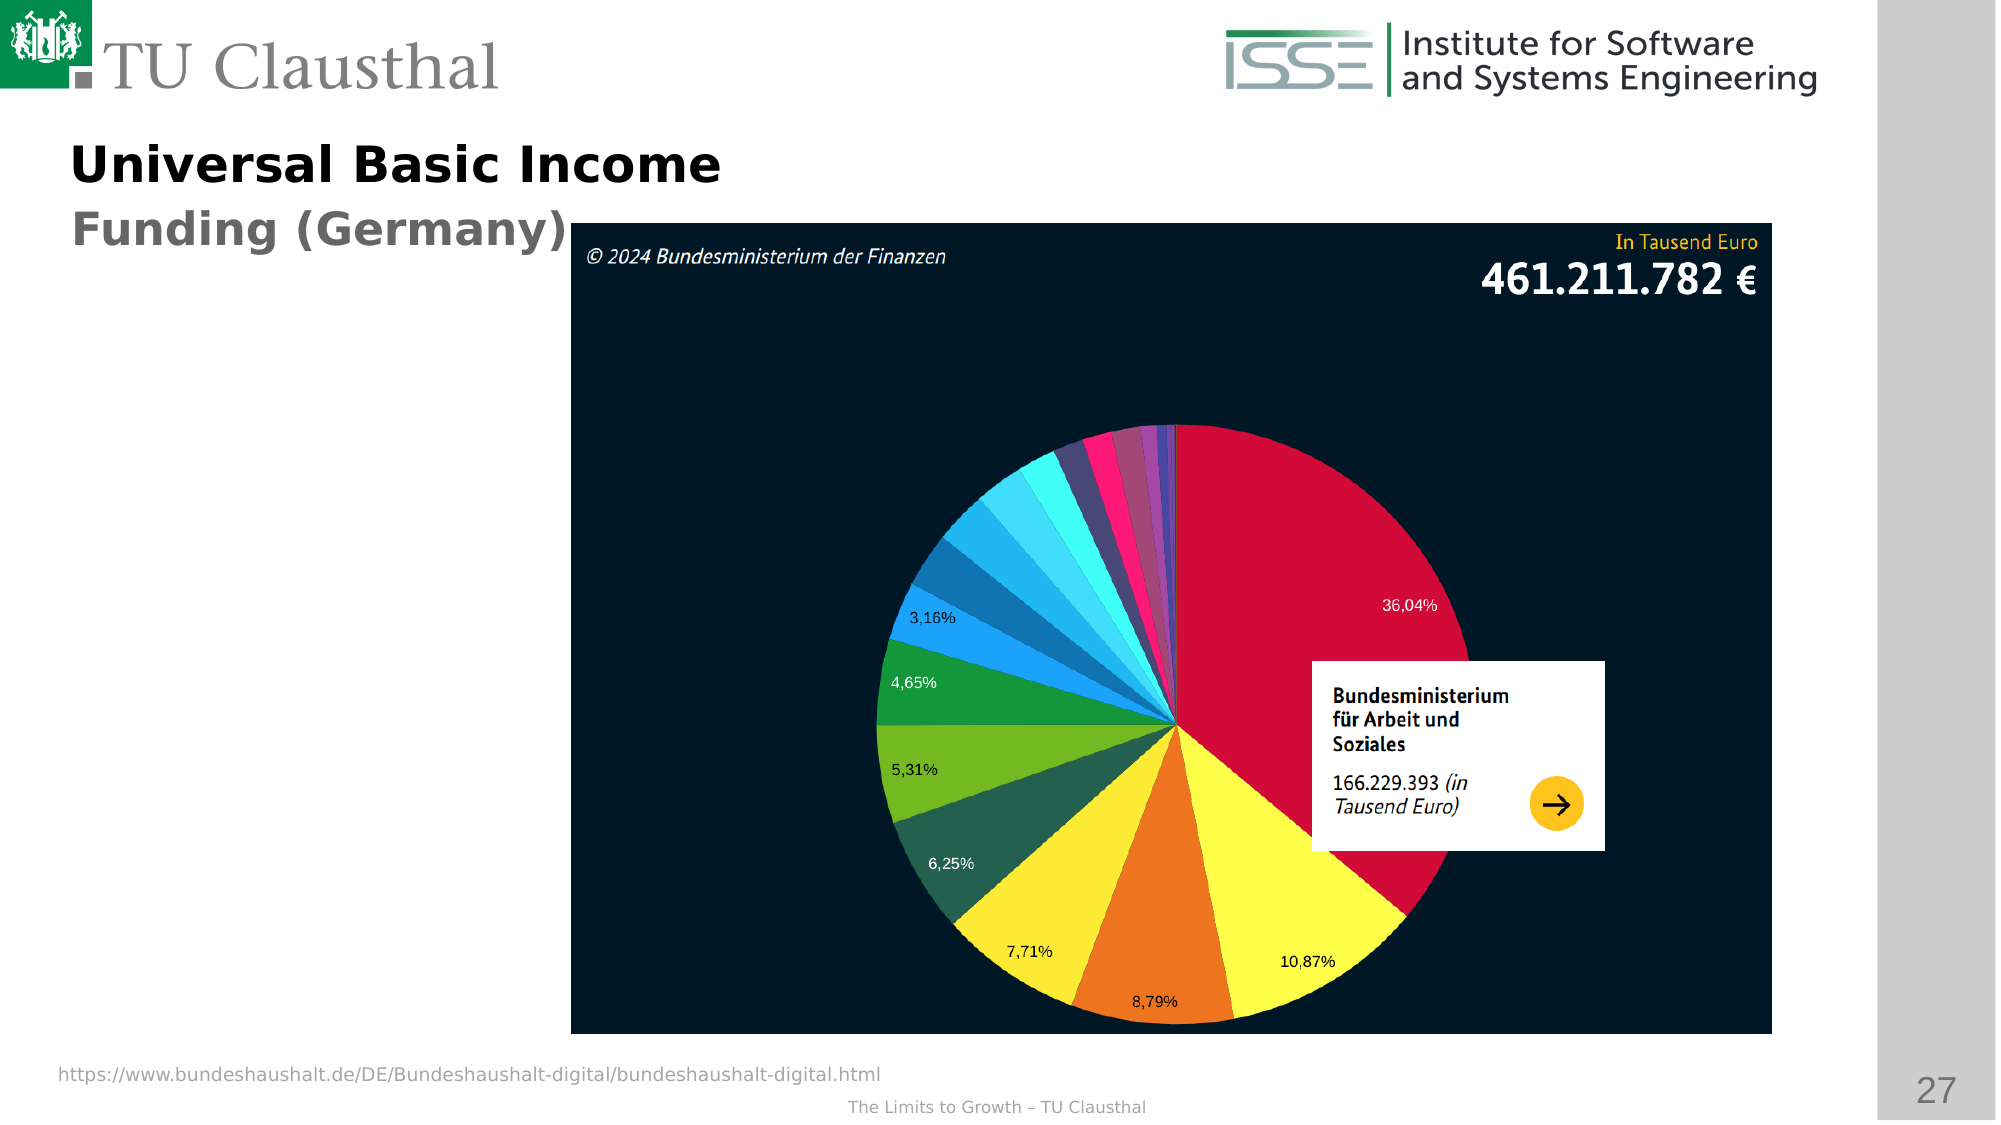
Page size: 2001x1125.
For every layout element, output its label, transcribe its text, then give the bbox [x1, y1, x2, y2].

picture [571, 223, 1772, 1034]
text_box Funding (Germany) [70, 188, 1766, 266]
picture [1218, 22, 1822, 103]
text_box https://www.bundeshaushalt.de/DE/Bundeshaushalt-digital/bundeshaushalt-digital.html [43, 1055, 1813, 1093]
picture [0, 0, 498, 89]
text_box Universal Basic Income [55, 125, 1815, 204]
